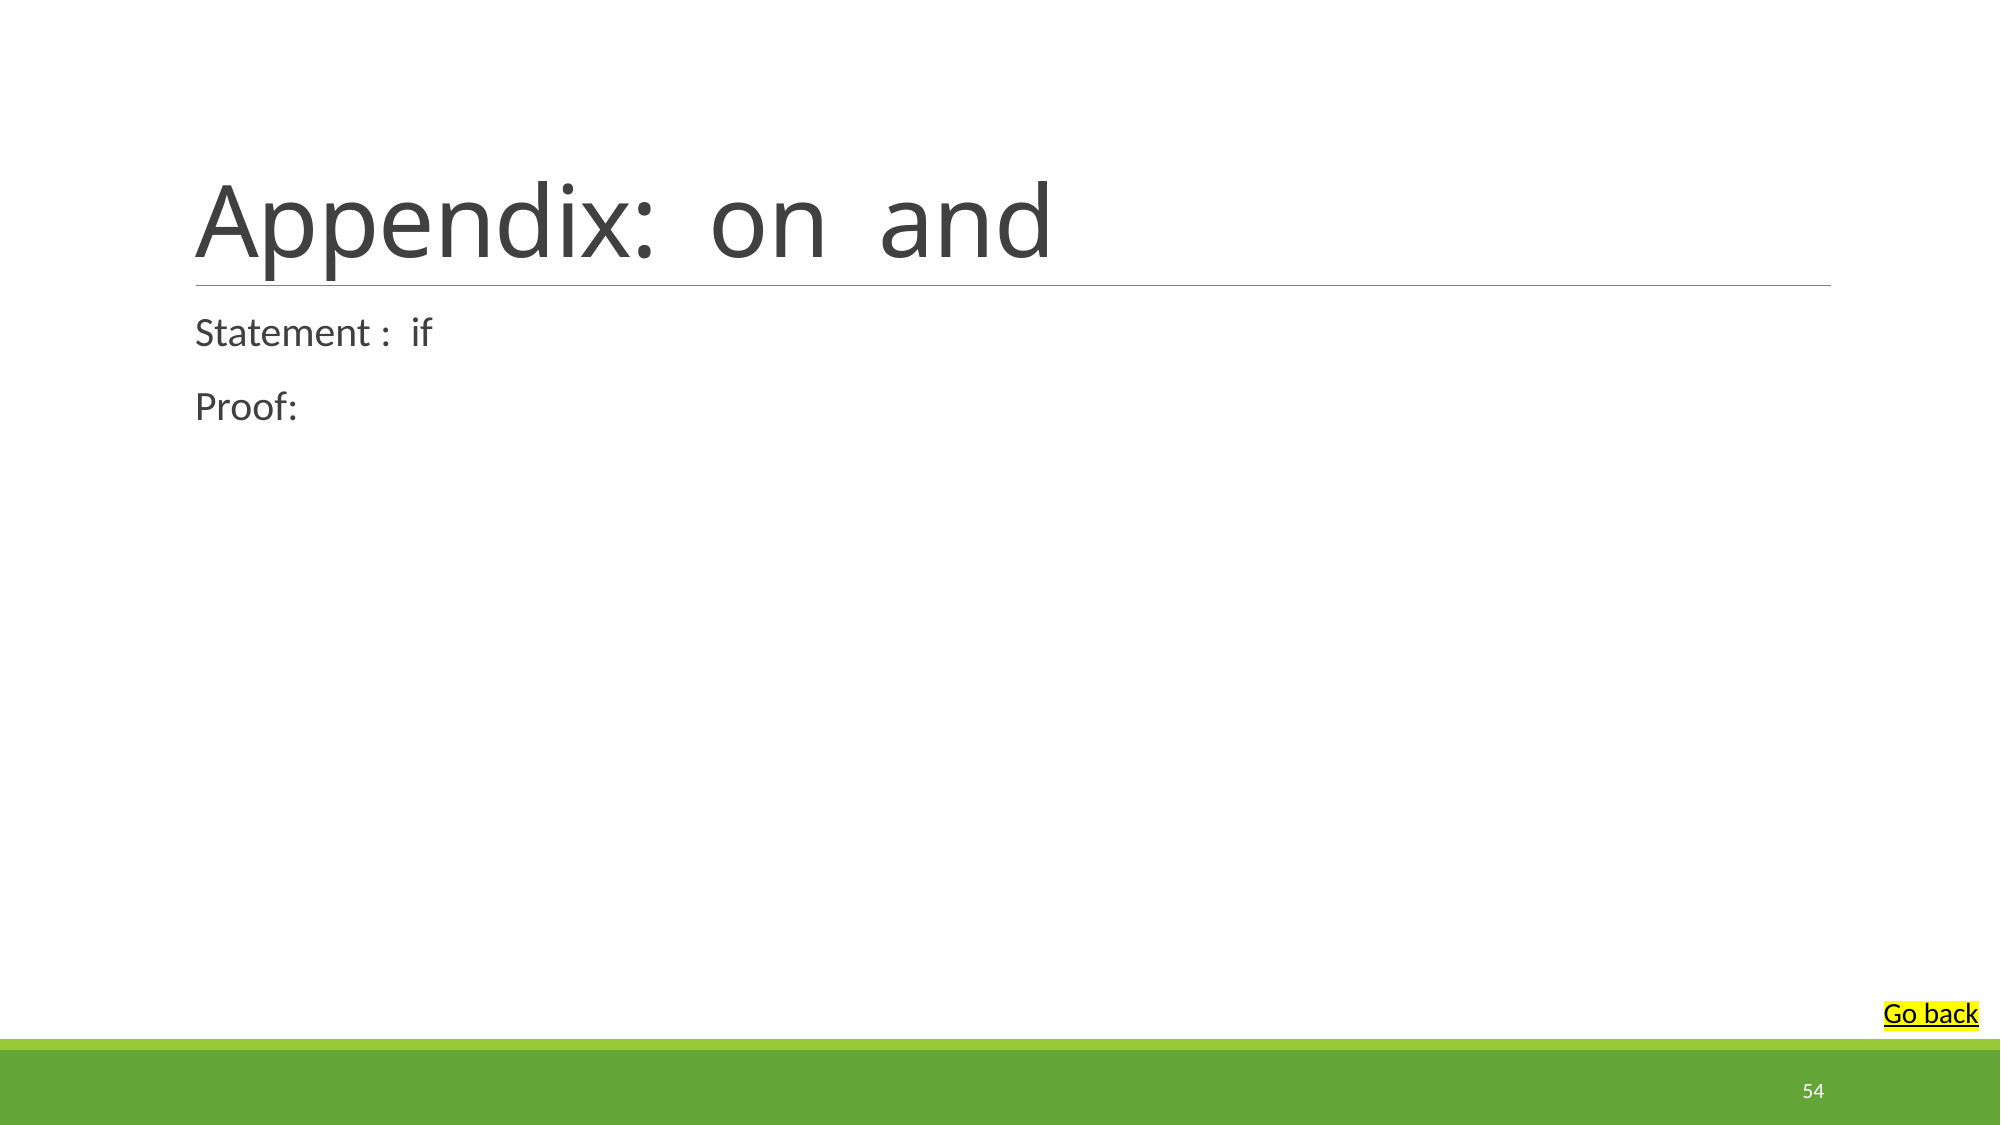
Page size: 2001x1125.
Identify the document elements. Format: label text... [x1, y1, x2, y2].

slide_number 54 [1624, 1059, 1840, 1120]
text_box Go back [1868, 986, 1996, 1037]
